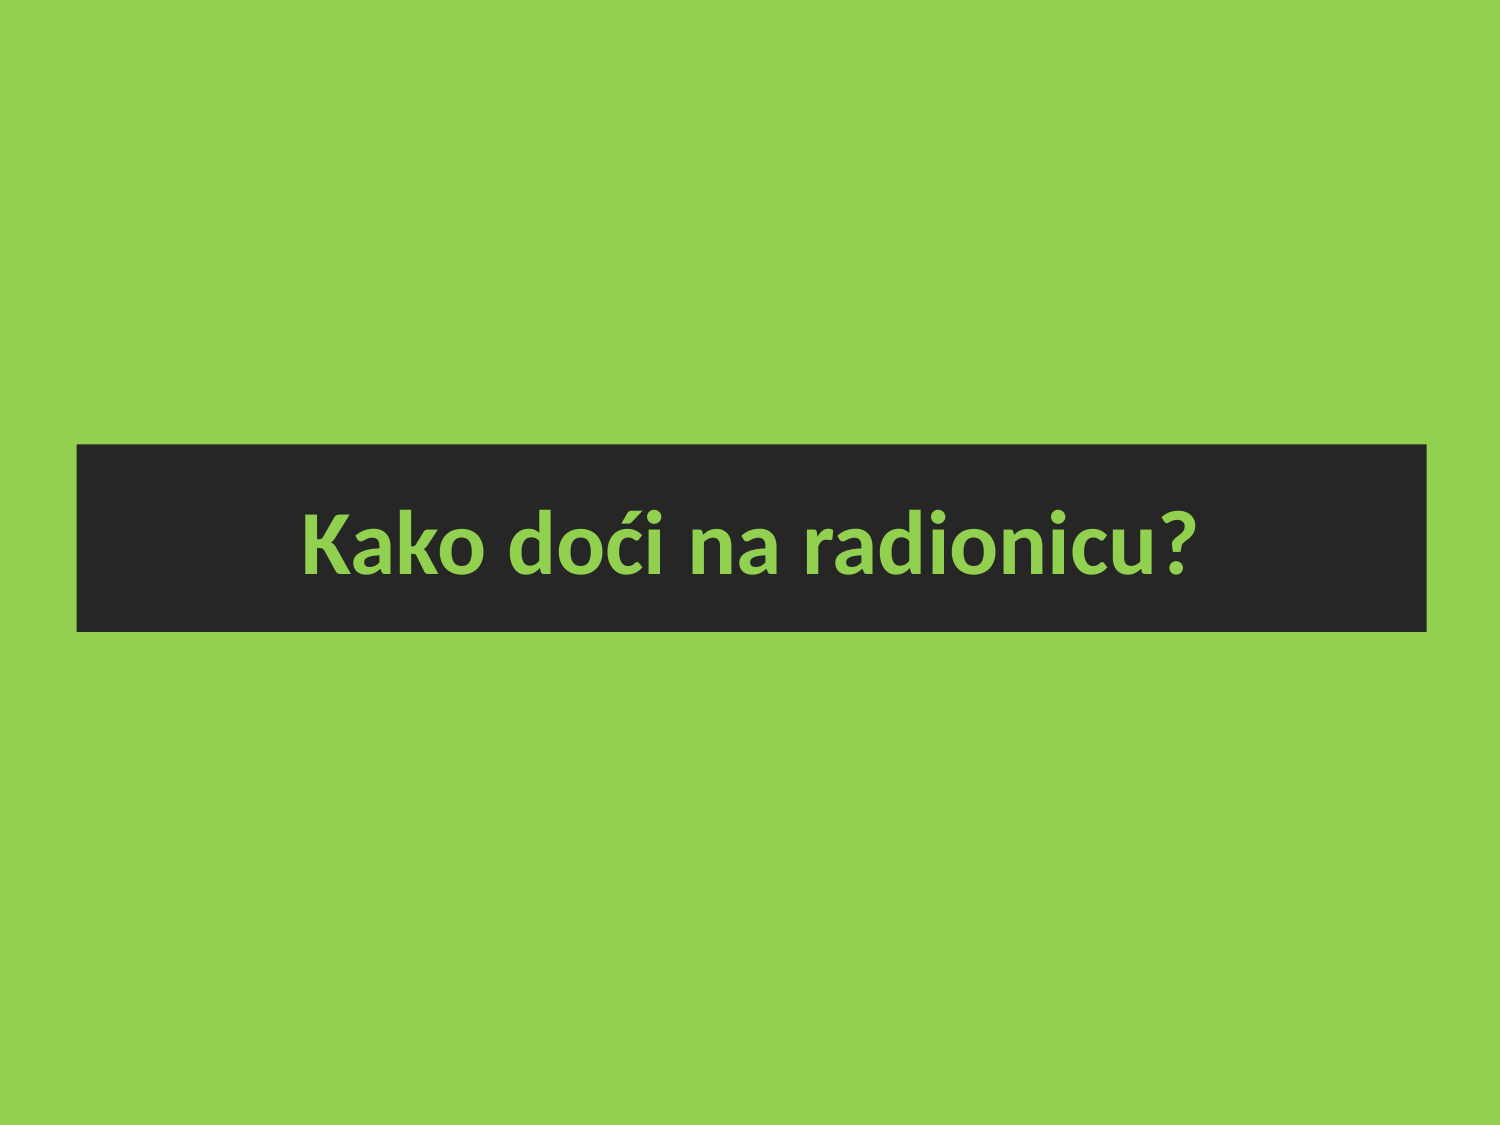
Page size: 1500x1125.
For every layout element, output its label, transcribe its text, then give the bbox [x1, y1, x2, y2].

title Kako doći na radionicu? [76, 444, 1427, 632]
